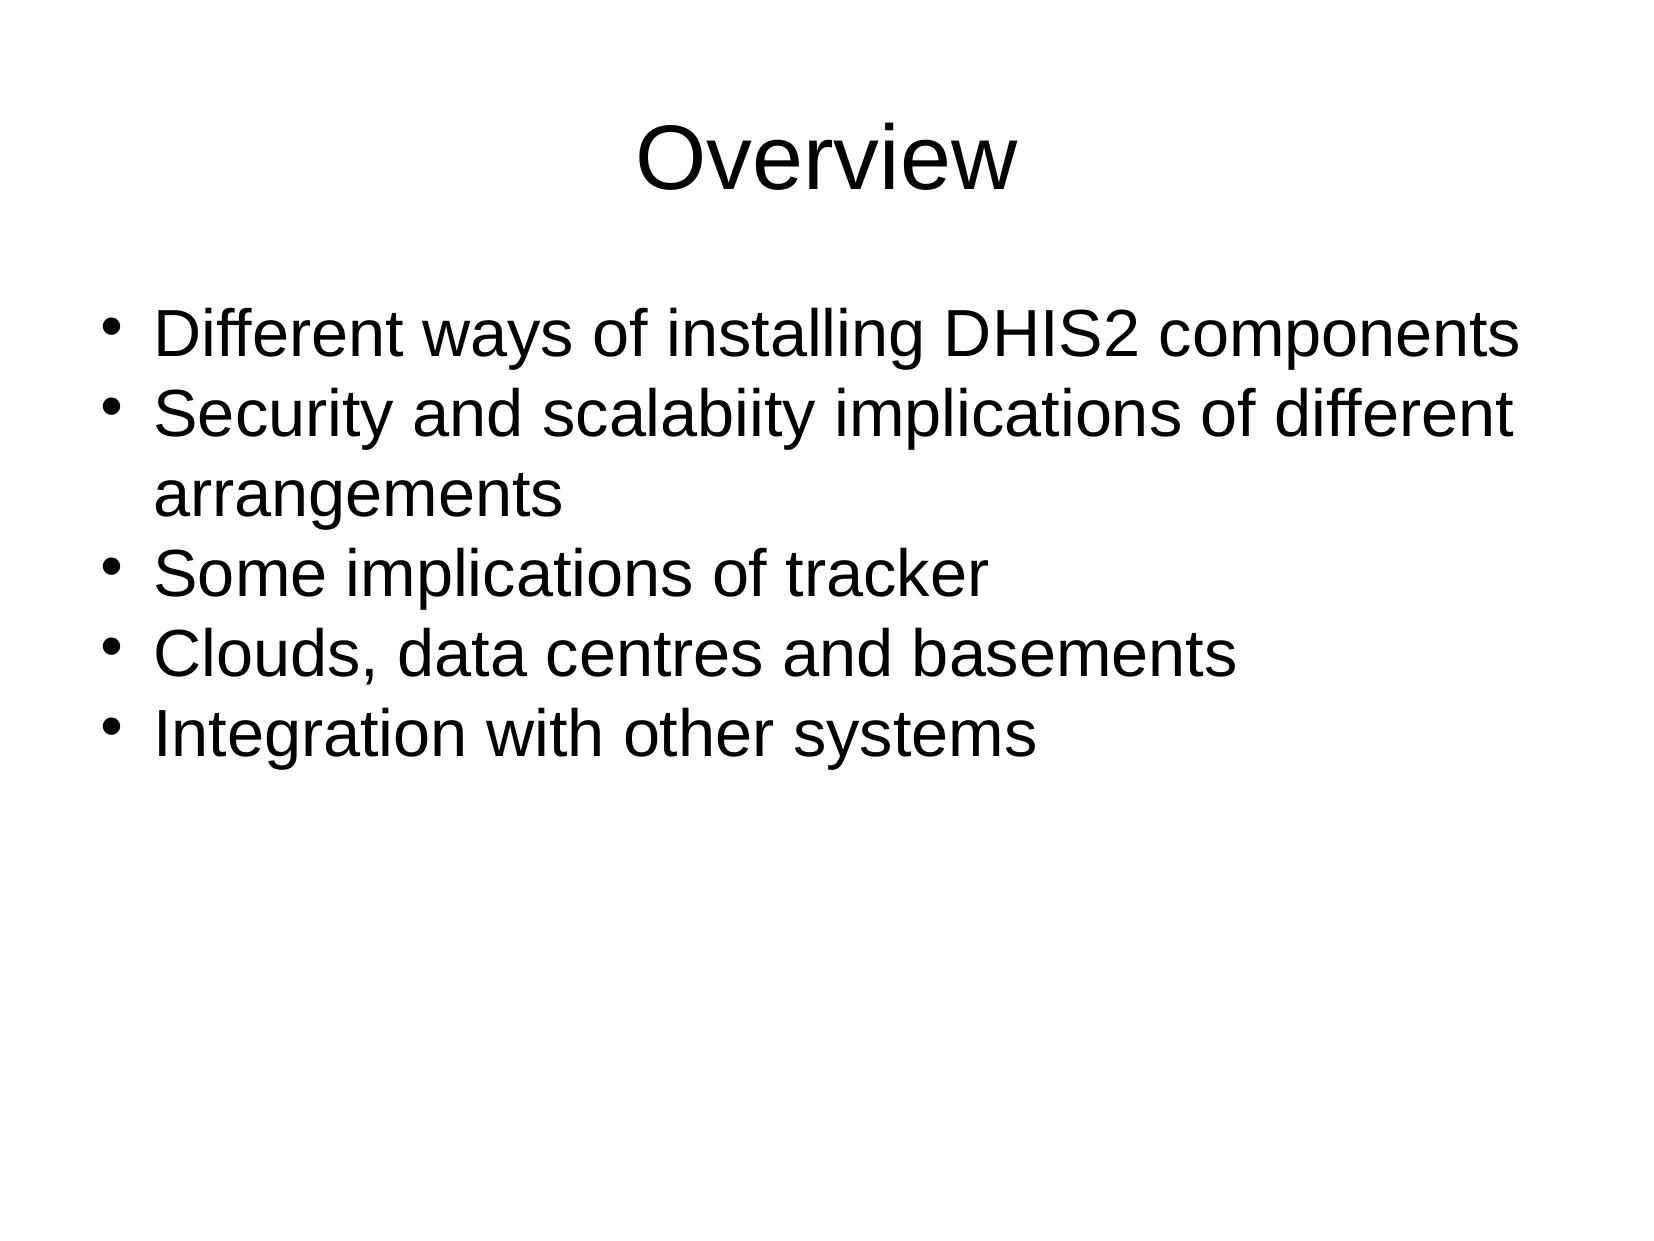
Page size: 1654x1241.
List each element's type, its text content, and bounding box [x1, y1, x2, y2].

text_box Overview [82, 49, 1571, 257]
text_box Different ways of installing DHIS2 components Security and scalabiity implications of different arrangements Some implications of tracker Clouds, data centres and basements Integration with other systems [82, 290, 1571, 1010]
